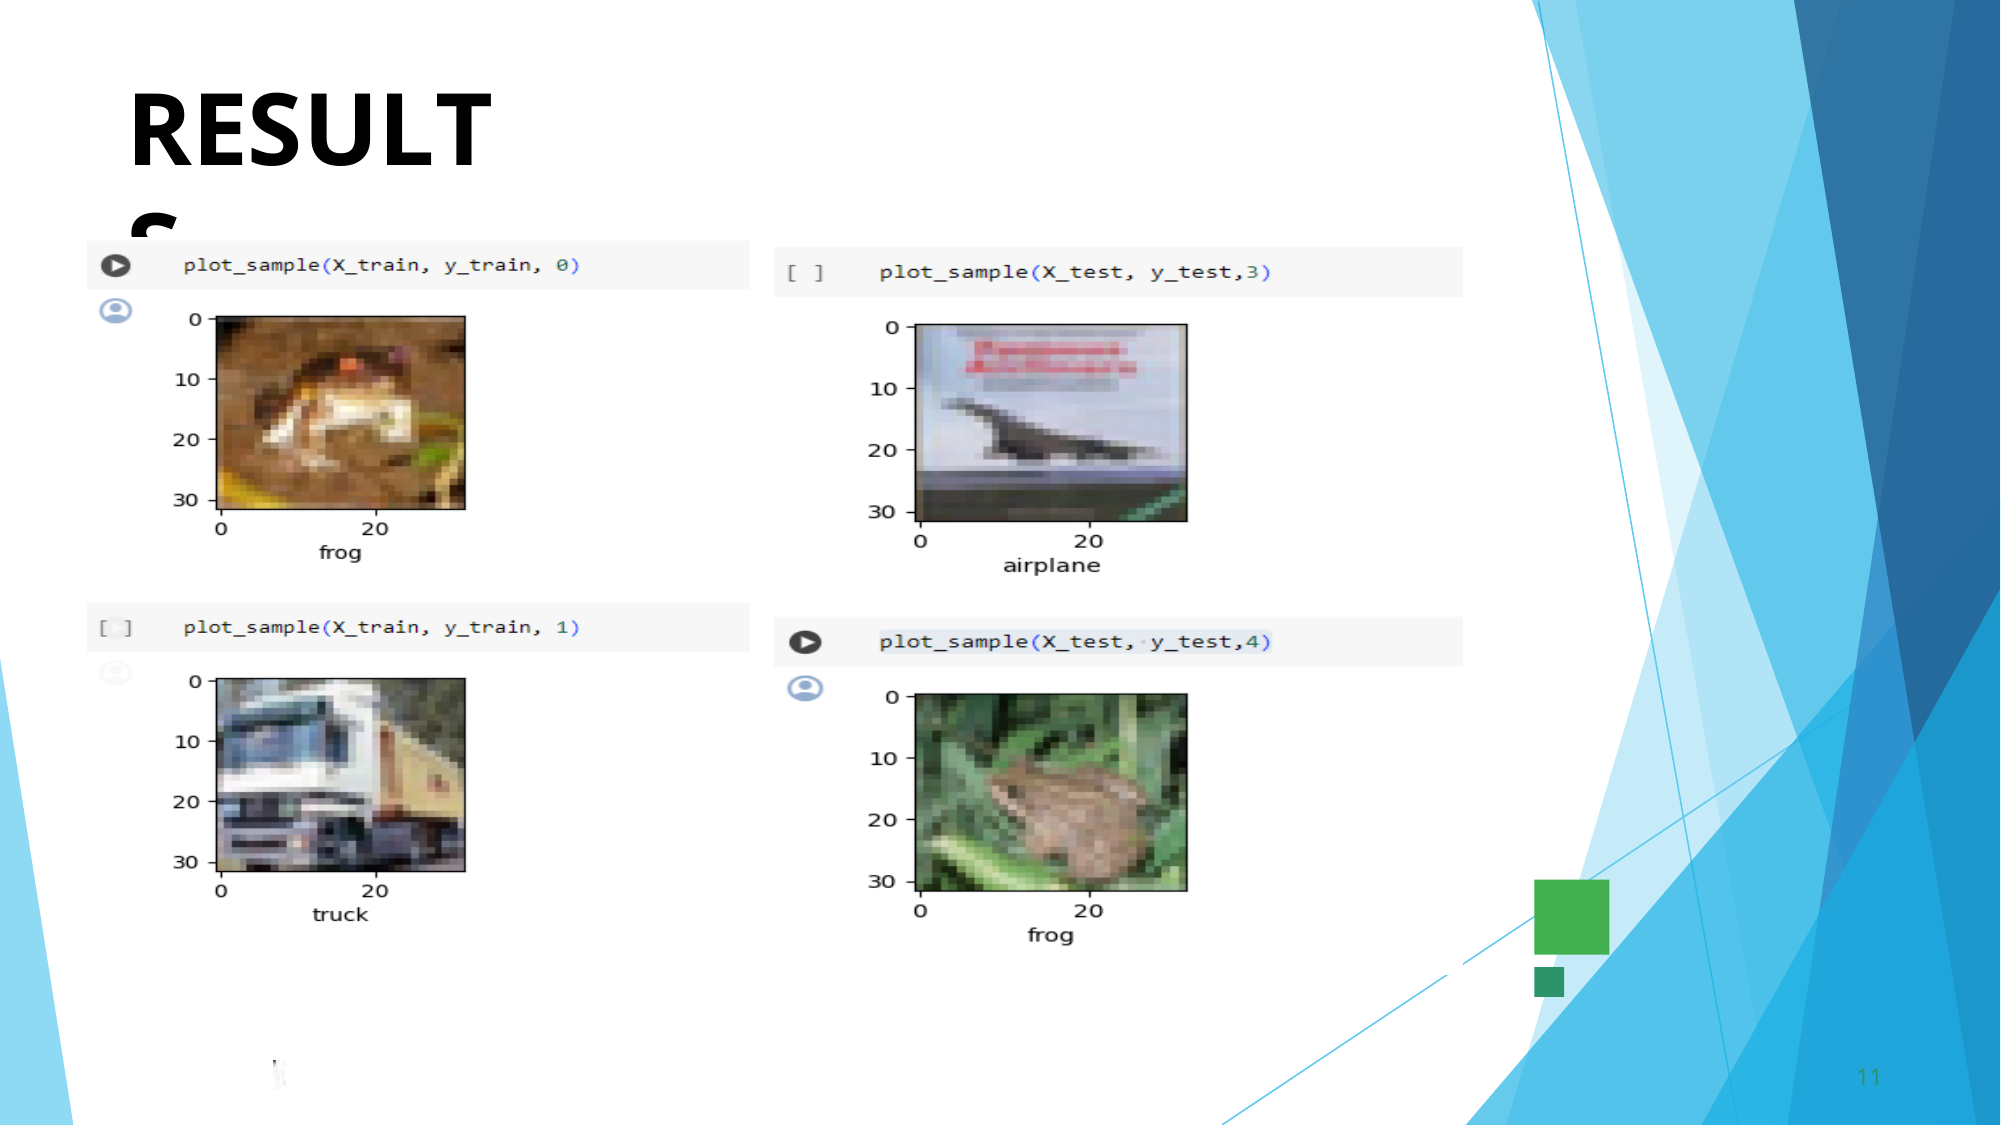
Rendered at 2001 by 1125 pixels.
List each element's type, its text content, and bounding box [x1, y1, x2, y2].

picture [774, 237, 1463, 976]
picture [87, 237, 751, 951]
title RESULTS [123, 63, 524, 235]
text_box [1534, 967, 1565, 997]
text_box 11 [1849, 1061, 1888, 1095]
picture [273, 1060, 287, 1091]
text_box [1534, 879, 1610, 955]
